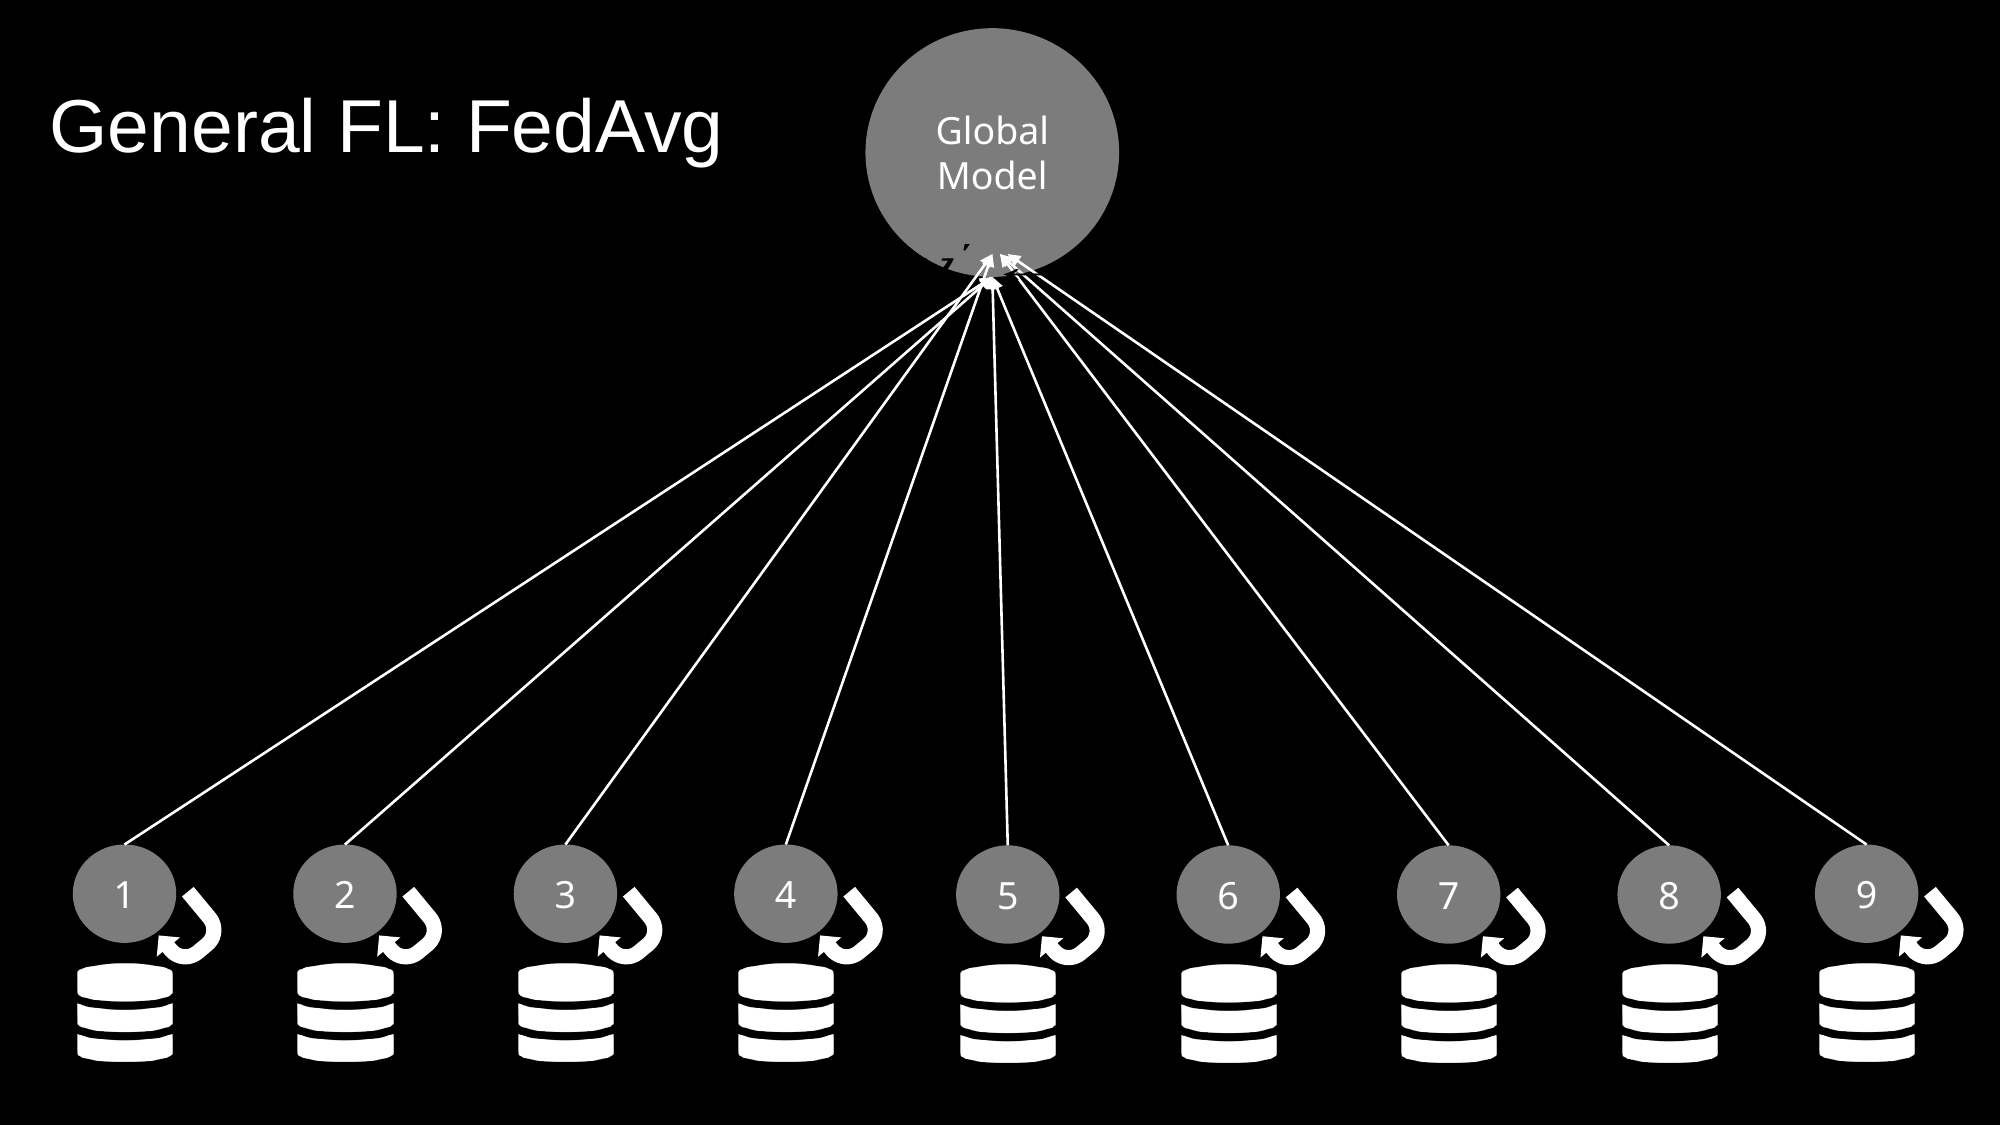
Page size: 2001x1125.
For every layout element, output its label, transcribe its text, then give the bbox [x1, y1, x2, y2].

text_box [816, 885, 884, 966]
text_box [1007, 254, 1867, 845]
text_box [155, 885, 223, 966]
text_box [1700, 886, 1768, 967]
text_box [124, 276, 344, 845]
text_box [992, 276, 999, 846]
text_box [1479, 886, 1547, 967]
text_box 6 [1175, 846, 1281, 945]
text_box 9 [1813, 843, 1920, 944]
text_box 3 [512, 845, 619, 944]
text_box 8 [1616, 845, 1722, 945]
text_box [999, 254, 1670, 846]
text_box [596, 885, 664, 966]
text_box 5 [955, 846, 1061, 945]
text_box 4 [733, 845, 839, 944]
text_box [565, 254, 785, 845]
picture [516, 963, 615, 1062]
picture [75, 963, 174, 1062]
picture [1179, 964, 1278, 1063]
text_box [344, 276, 565, 845]
text_box [1897, 885, 1965, 966]
picture [958, 964, 1057, 1063]
text_box 2 [292, 845, 398, 944]
text_box General FL: FedAvg [35, 25, 832, 176]
picture [1619, 964, 1719, 1063]
picture [1817, 963, 1916, 1062]
picture [1399, 964, 1498, 1063]
picture [736, 963, 835, 1062]
text_box 7 [1395, 846, 1502, 945]
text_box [785, 254, 993, 845]
text_box [375, 885, 443, 966]
text_box Global Model [864, 27, 1121, 276]
text_box [1259, 886, 1327, 967]
text_box [1038, 886, 1106, 967]
text_box 1 [71, 843, 178, 944]
picture [295, 963, 395, 1062]
